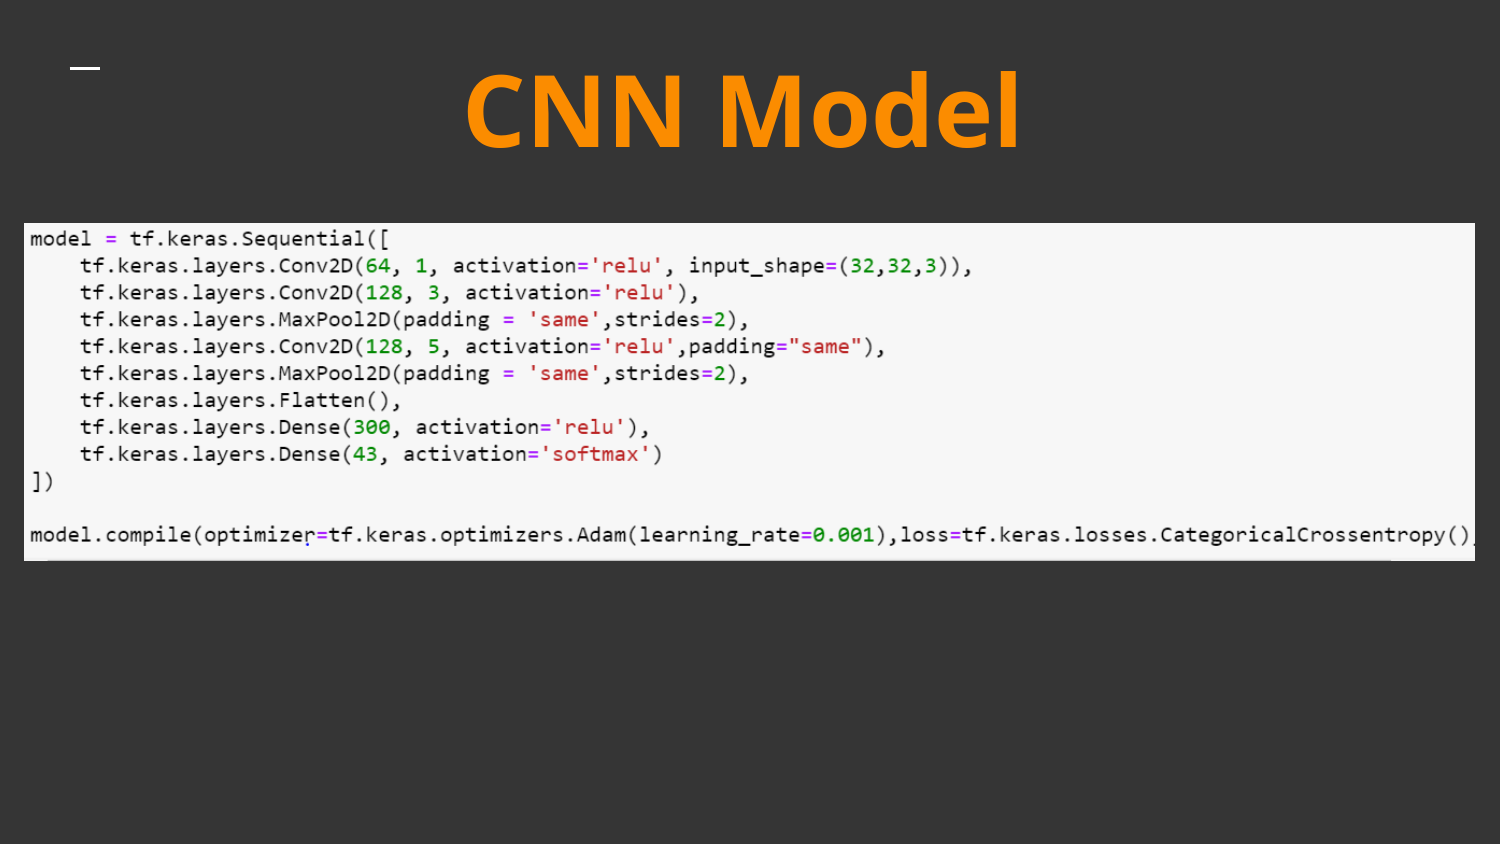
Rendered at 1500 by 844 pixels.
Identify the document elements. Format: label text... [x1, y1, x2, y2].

picture [24, 223, 1476, 562]
title CNN Model [36, 32, 1451, 221]
